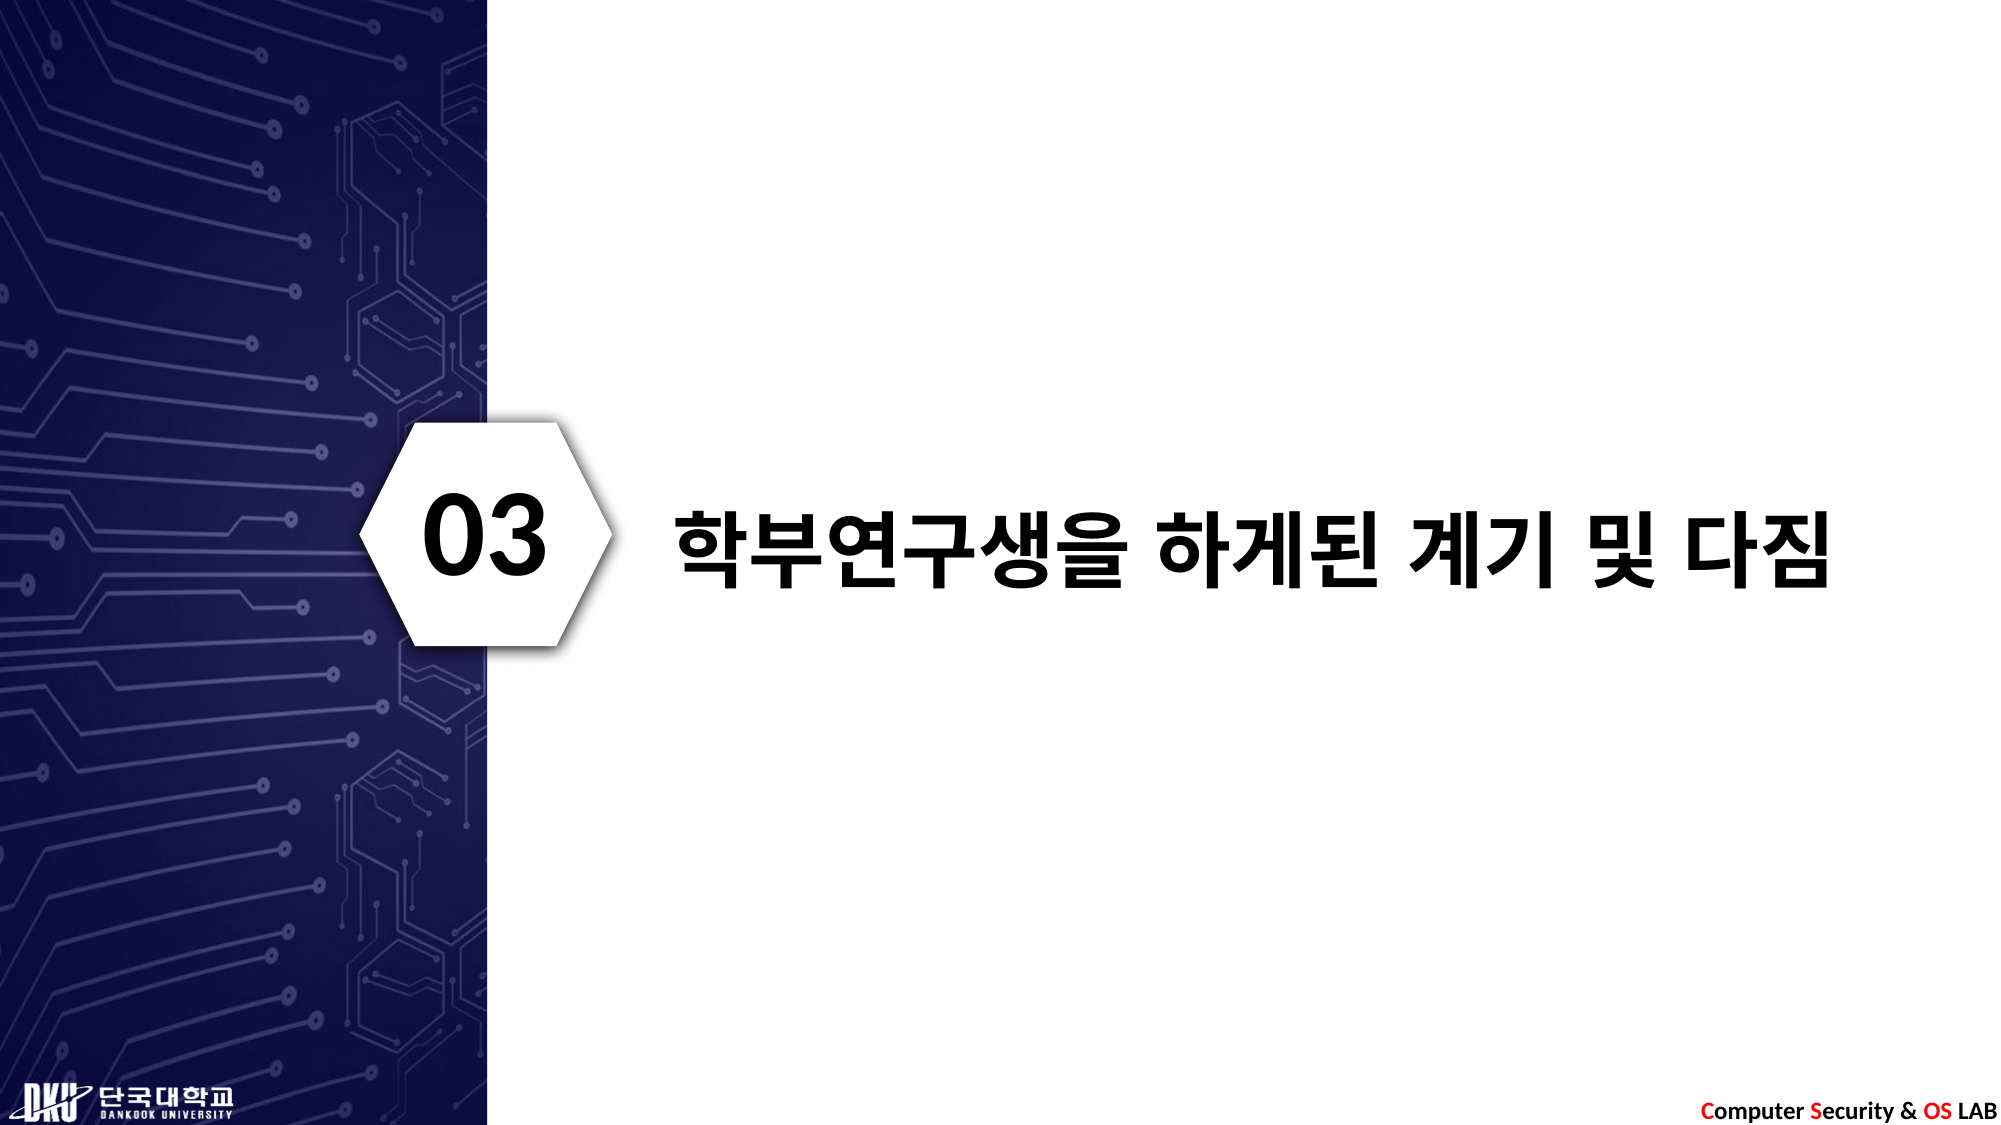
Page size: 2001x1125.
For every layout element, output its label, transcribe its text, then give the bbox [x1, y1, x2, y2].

list 03 [407, 459, 595, 610]
list 학부연구생을 하게된 계기 및 다짐 [657, 490, 1985, 610]
picture [2, 984, 240, 1125]
